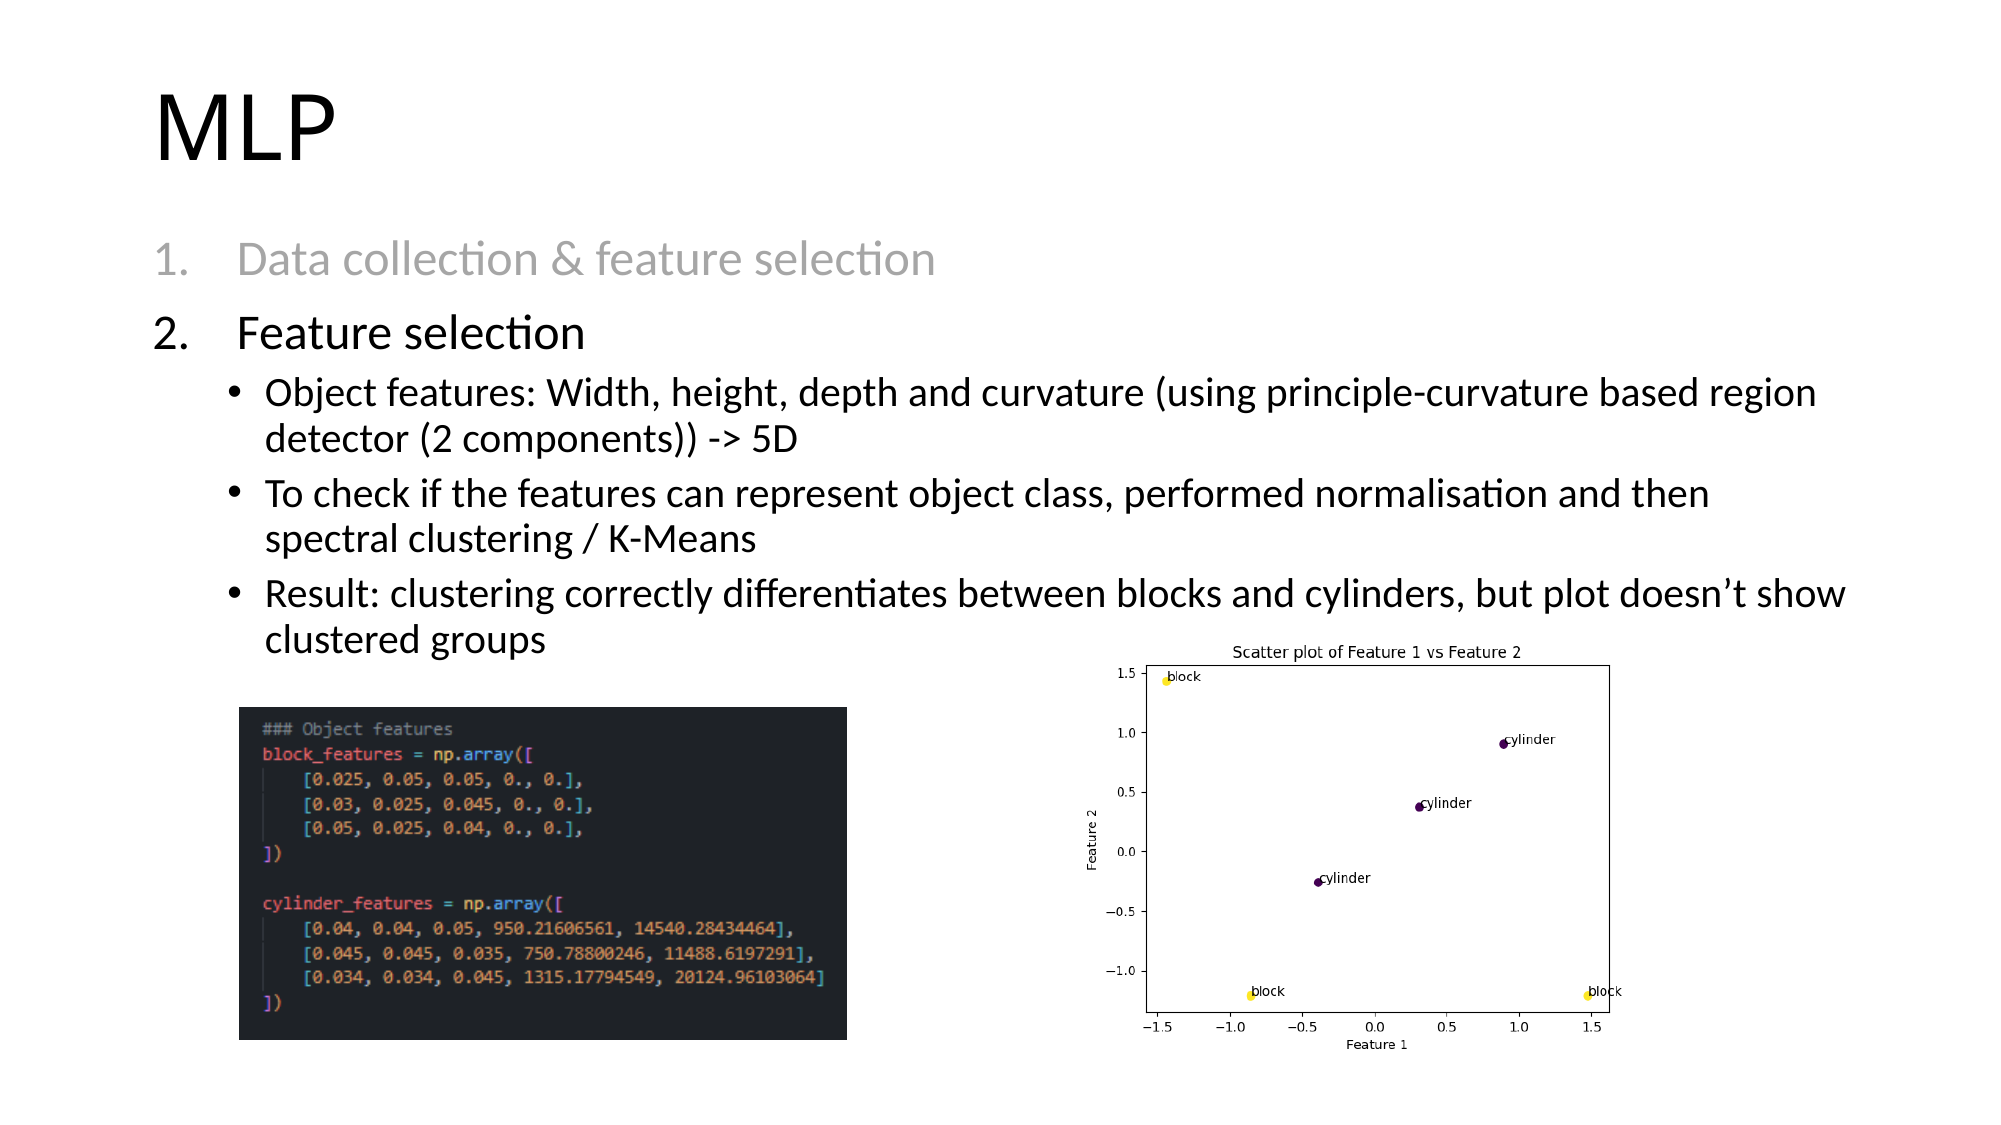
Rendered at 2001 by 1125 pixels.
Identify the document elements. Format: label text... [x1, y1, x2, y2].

title MLP [137, 21, 1863, 224]
picture [239, 707, 847, 1040]
list Data collection & feature selection Feature selection Object features: Width, height, depth and curvature (using principle-curvature based region detector (2 components)) -> 5D To check if the features can represent object class, performed normalisation and then spectral clustering / K-Means Result: clustering correctly differentiates between blocks and cylinders, but plot doesn’t show clustered groups [137, 224, 1863, 1014]
picture [1077, 635, 1631, 1061]
